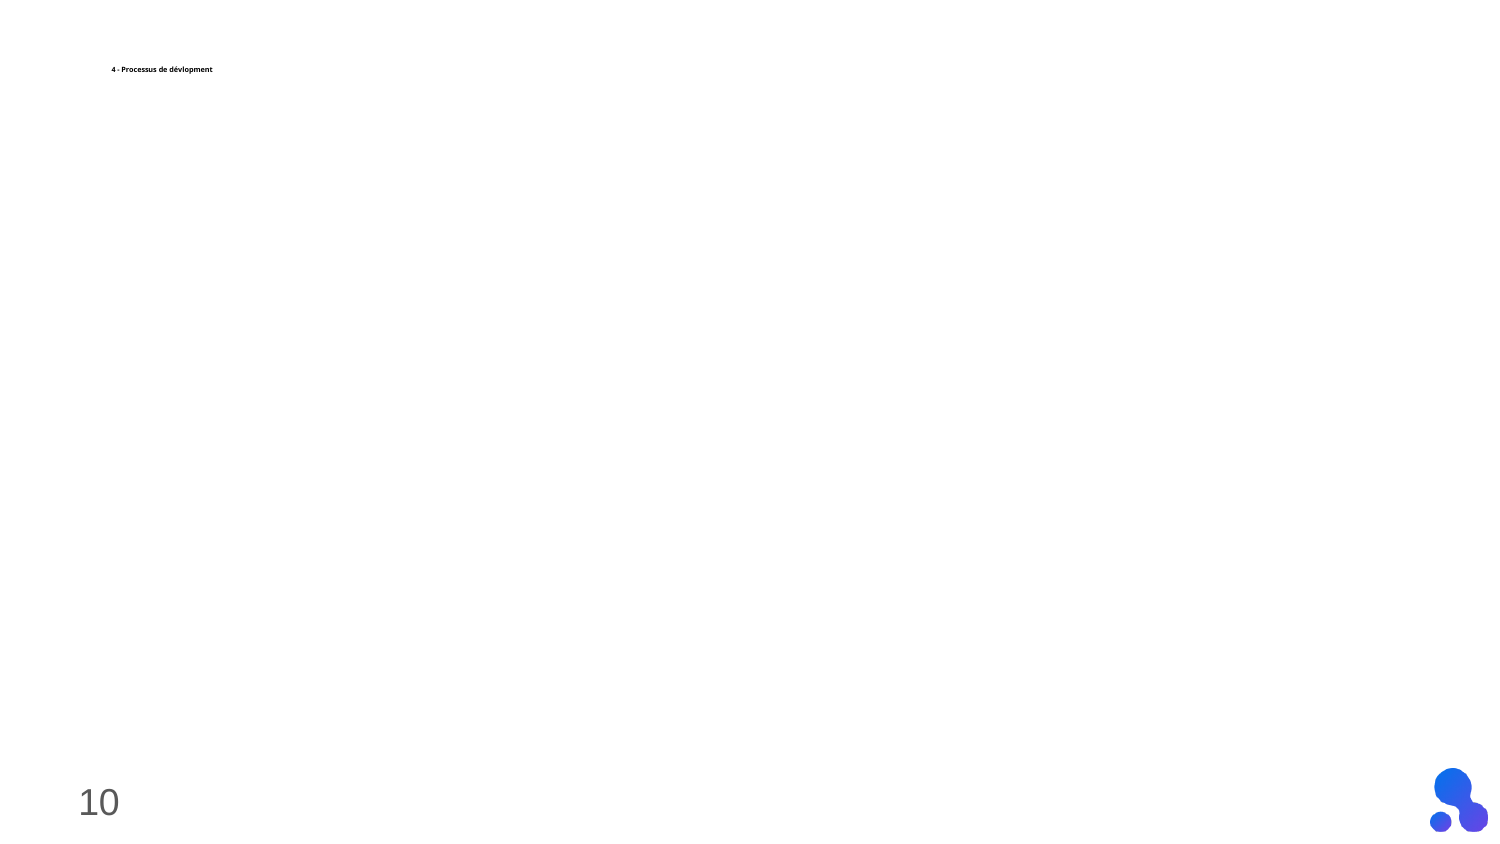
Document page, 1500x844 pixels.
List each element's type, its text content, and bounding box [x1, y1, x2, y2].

picture [1429, 768, 1488, 832]
title 4 - Processus de dévlopment [51, 0, 1449, 104]
text_box 10 [63, 762, 160, 797]
